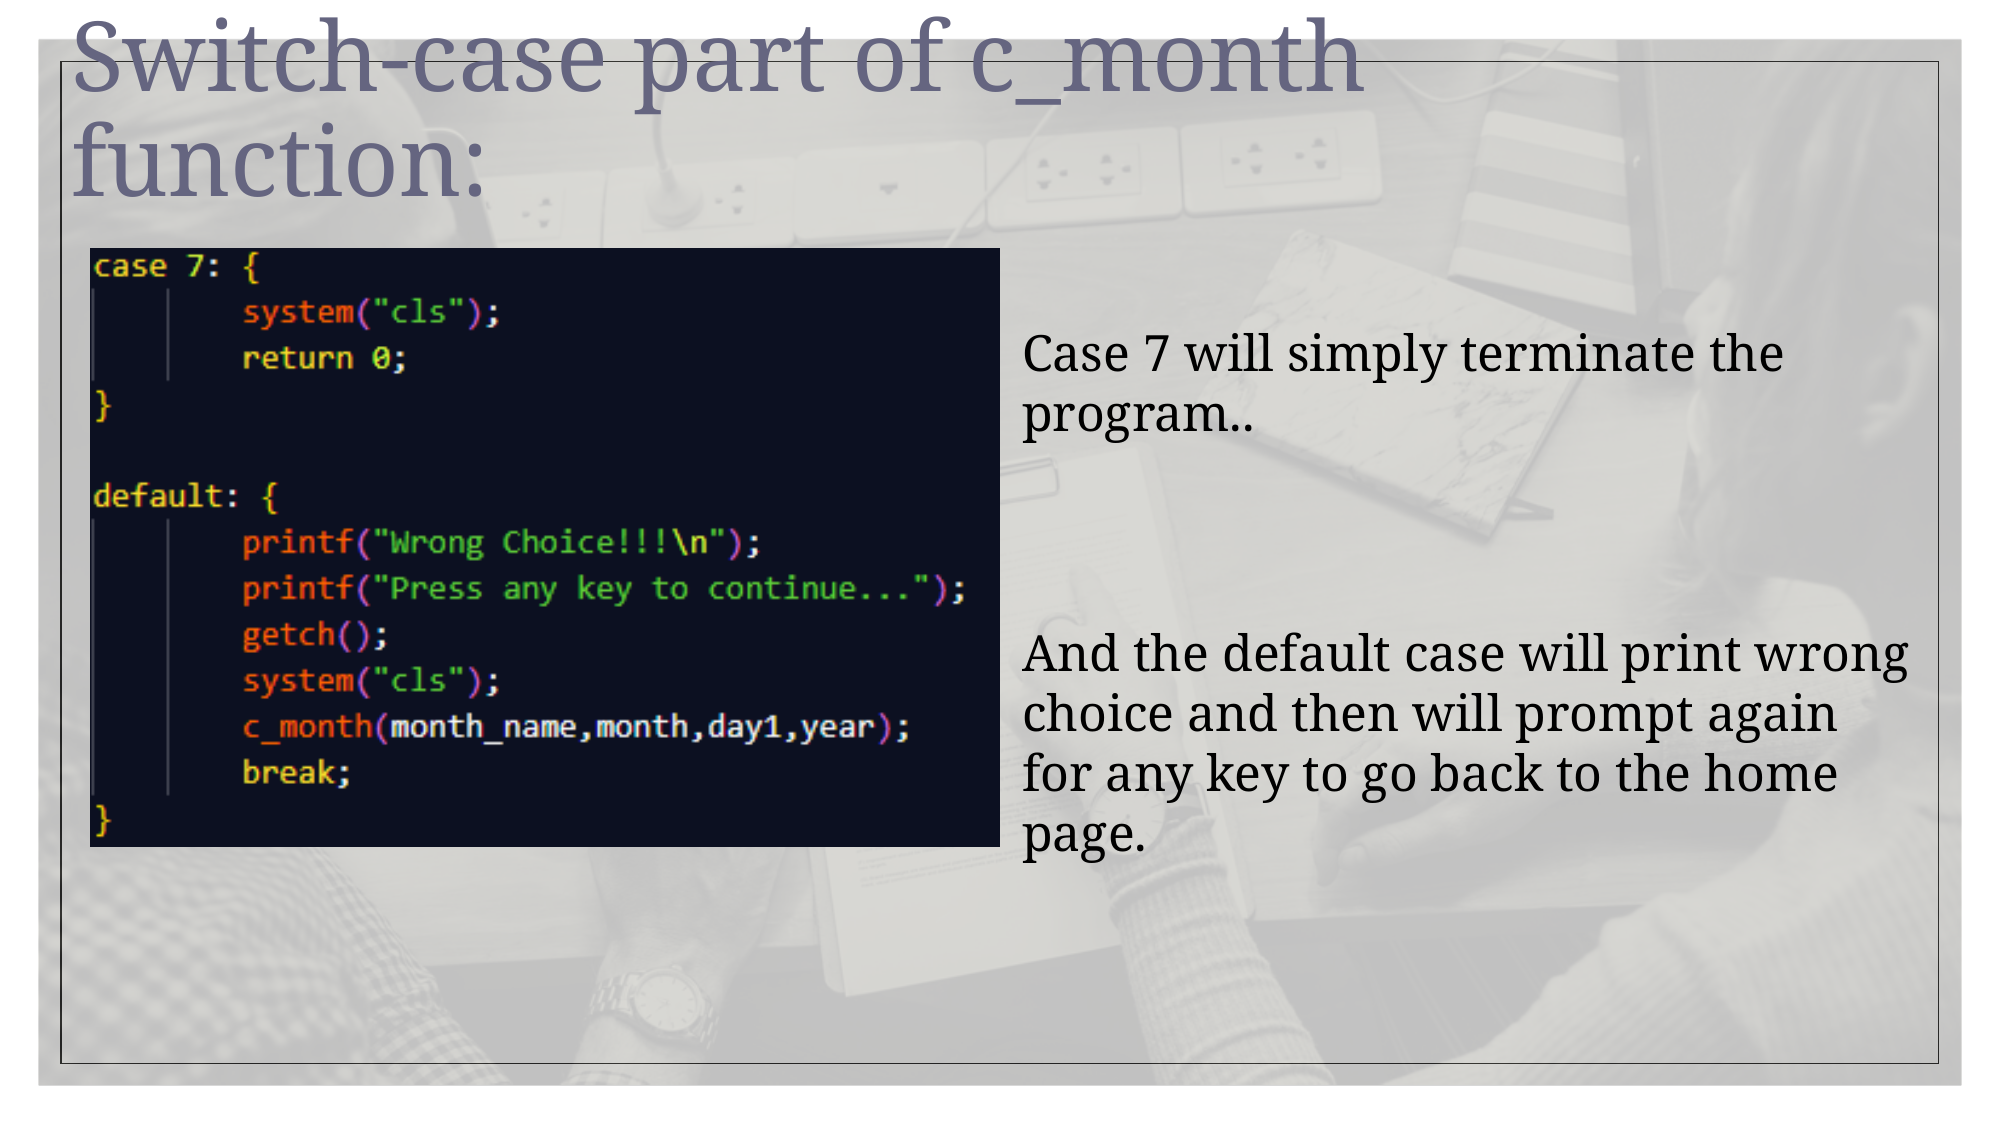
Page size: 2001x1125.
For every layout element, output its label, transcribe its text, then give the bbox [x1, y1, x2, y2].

title Switch-case part of c_month function: [56, 0, 1707, 35]
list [38, 40, 1962, 1085]
picture [90, 248, 1000, 847]
